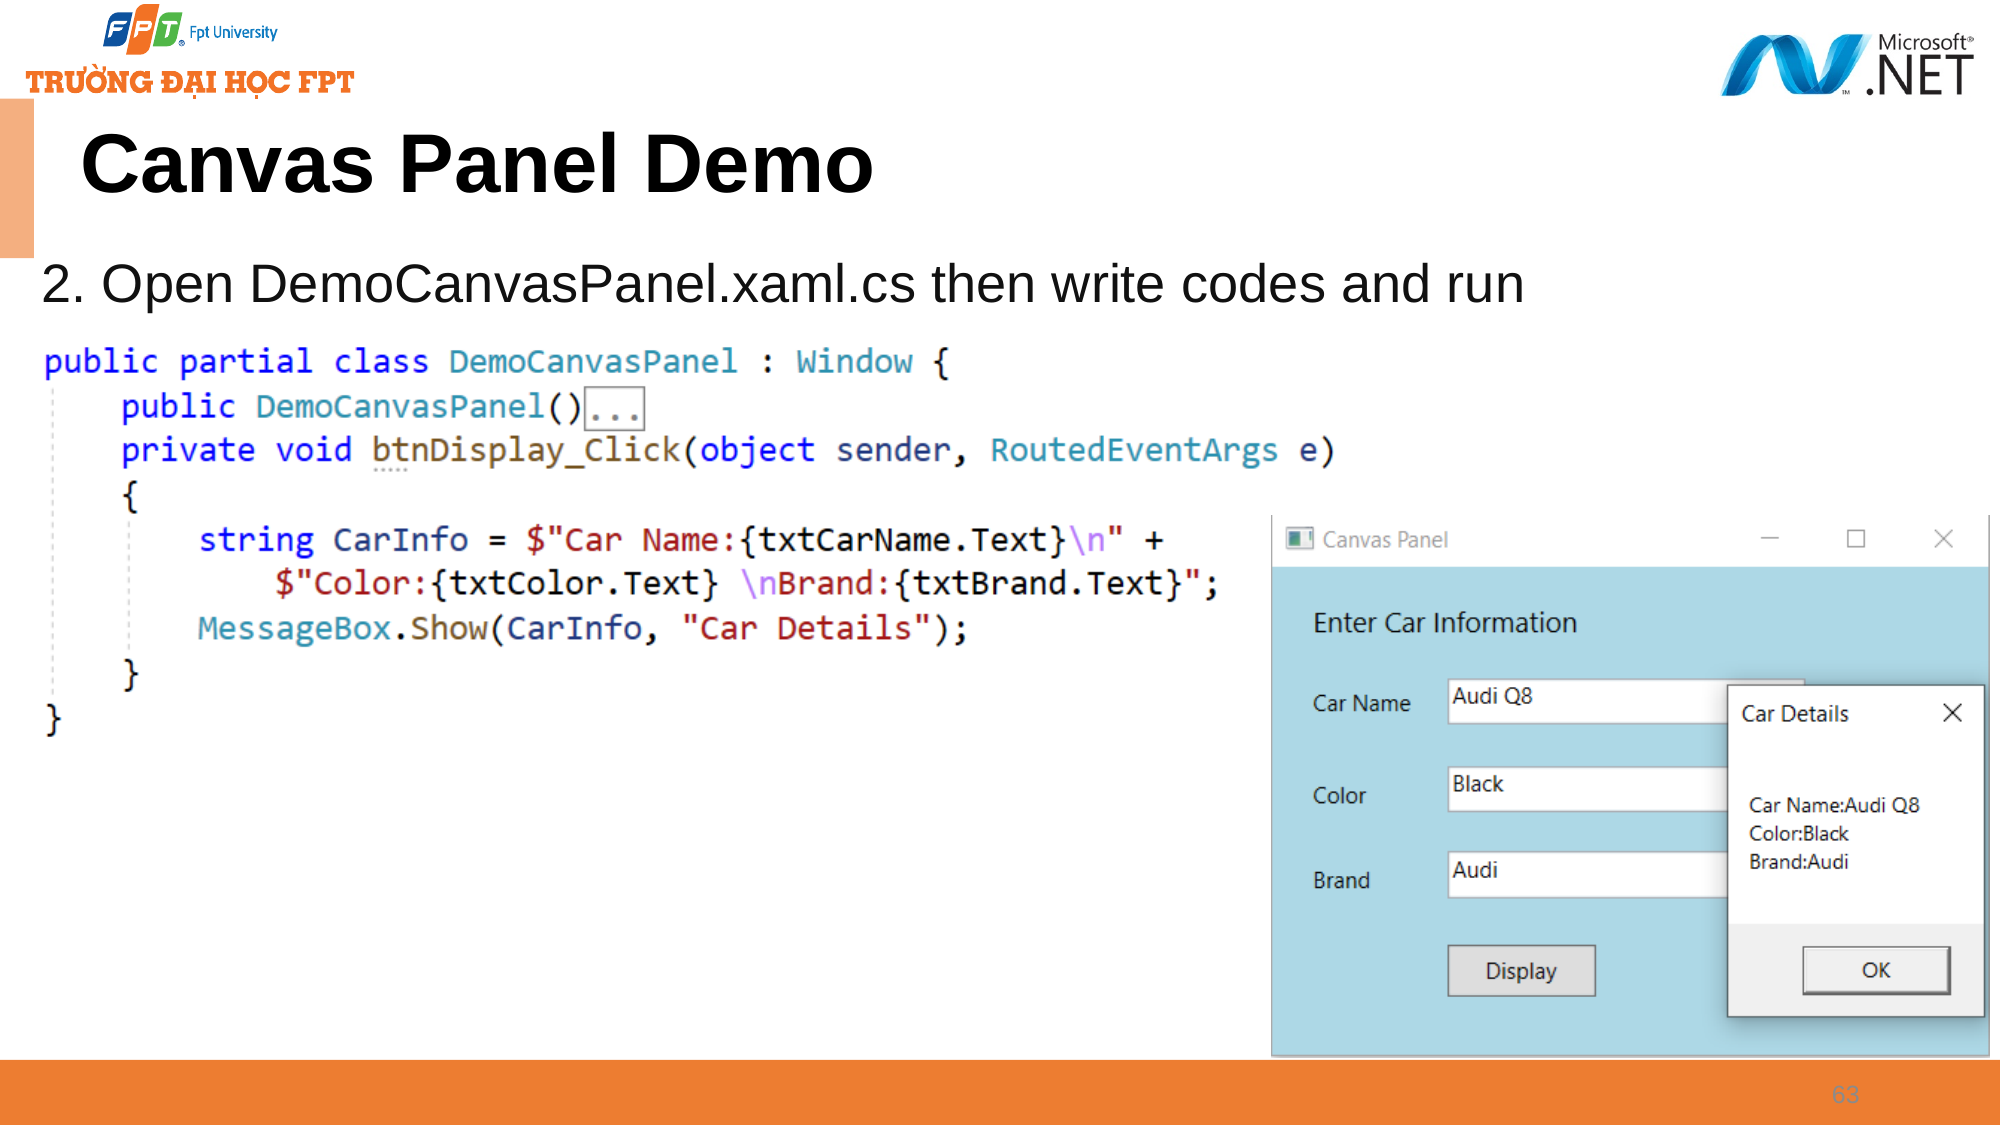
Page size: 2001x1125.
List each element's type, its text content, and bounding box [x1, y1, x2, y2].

title Canvas Panel Demo [65, 118, 1895, 213]
slide_number 63 [1424, 1063, 1875, 1123]
picture [1685, 0, 2001, 129]
picture [27, 337, 1990, 1058]
text_box 2. Open DemoCanvasPanel.xaml.cs then write codes and run [26, 241, 1932, 321]
